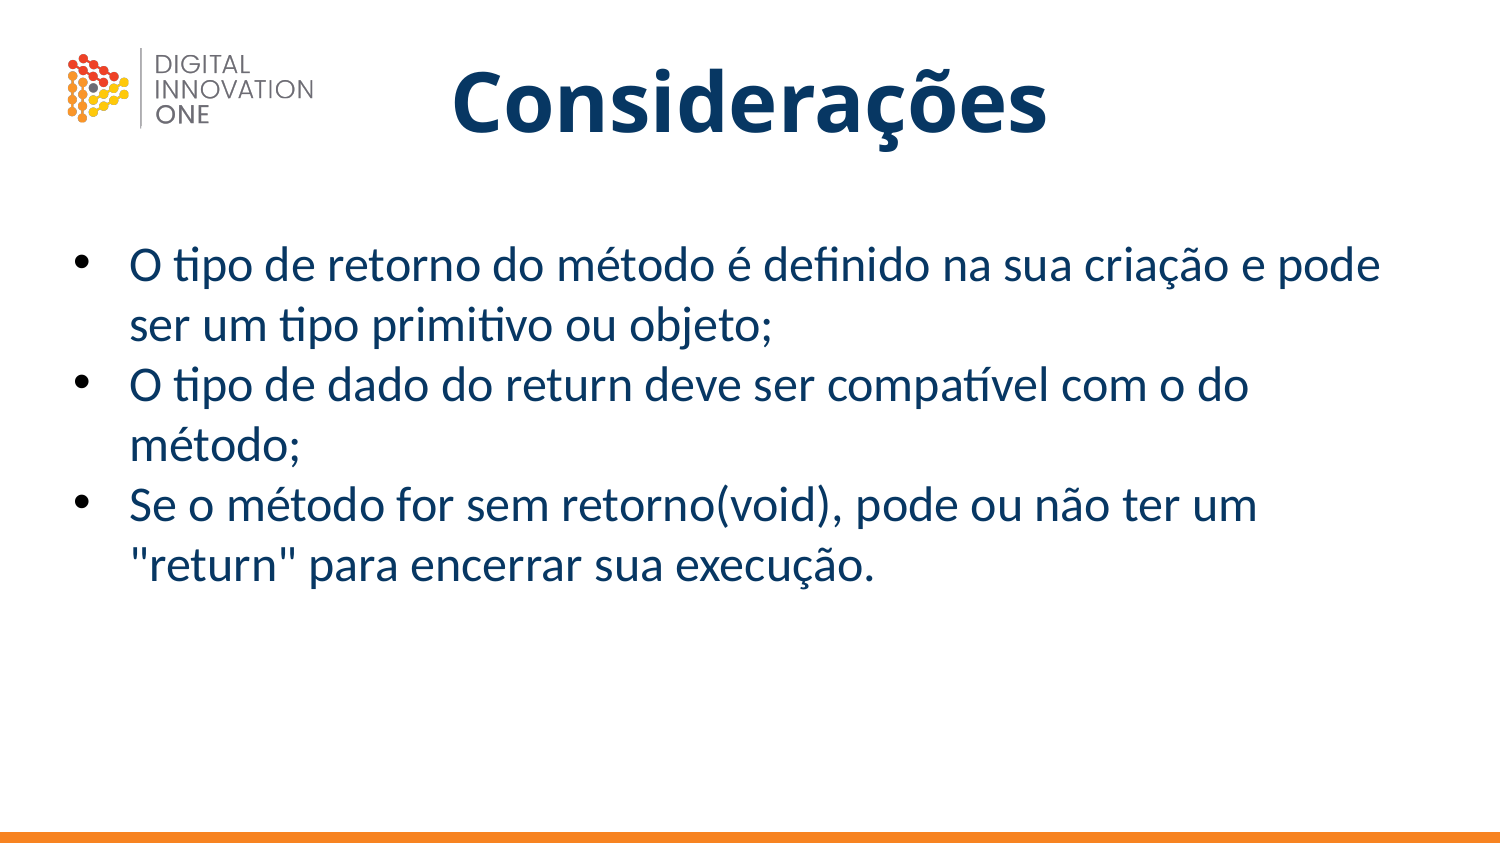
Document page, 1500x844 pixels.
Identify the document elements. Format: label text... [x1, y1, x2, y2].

picture [50, 39, 331, 138]
text_box O tipo de retorno do método é definido na sua criação e pode ser um tipo primitivo ou objeto; O tipo de dado do return deve ser compatível com o do método; Se o método for sem retorno(void), pode ou não ter um "return" para encerrar sua execução. [58, 216, 1449, 717]
subtitle Considerações [51, 50, 1449, 148]
text_box [0, 832, 1500, 843]
